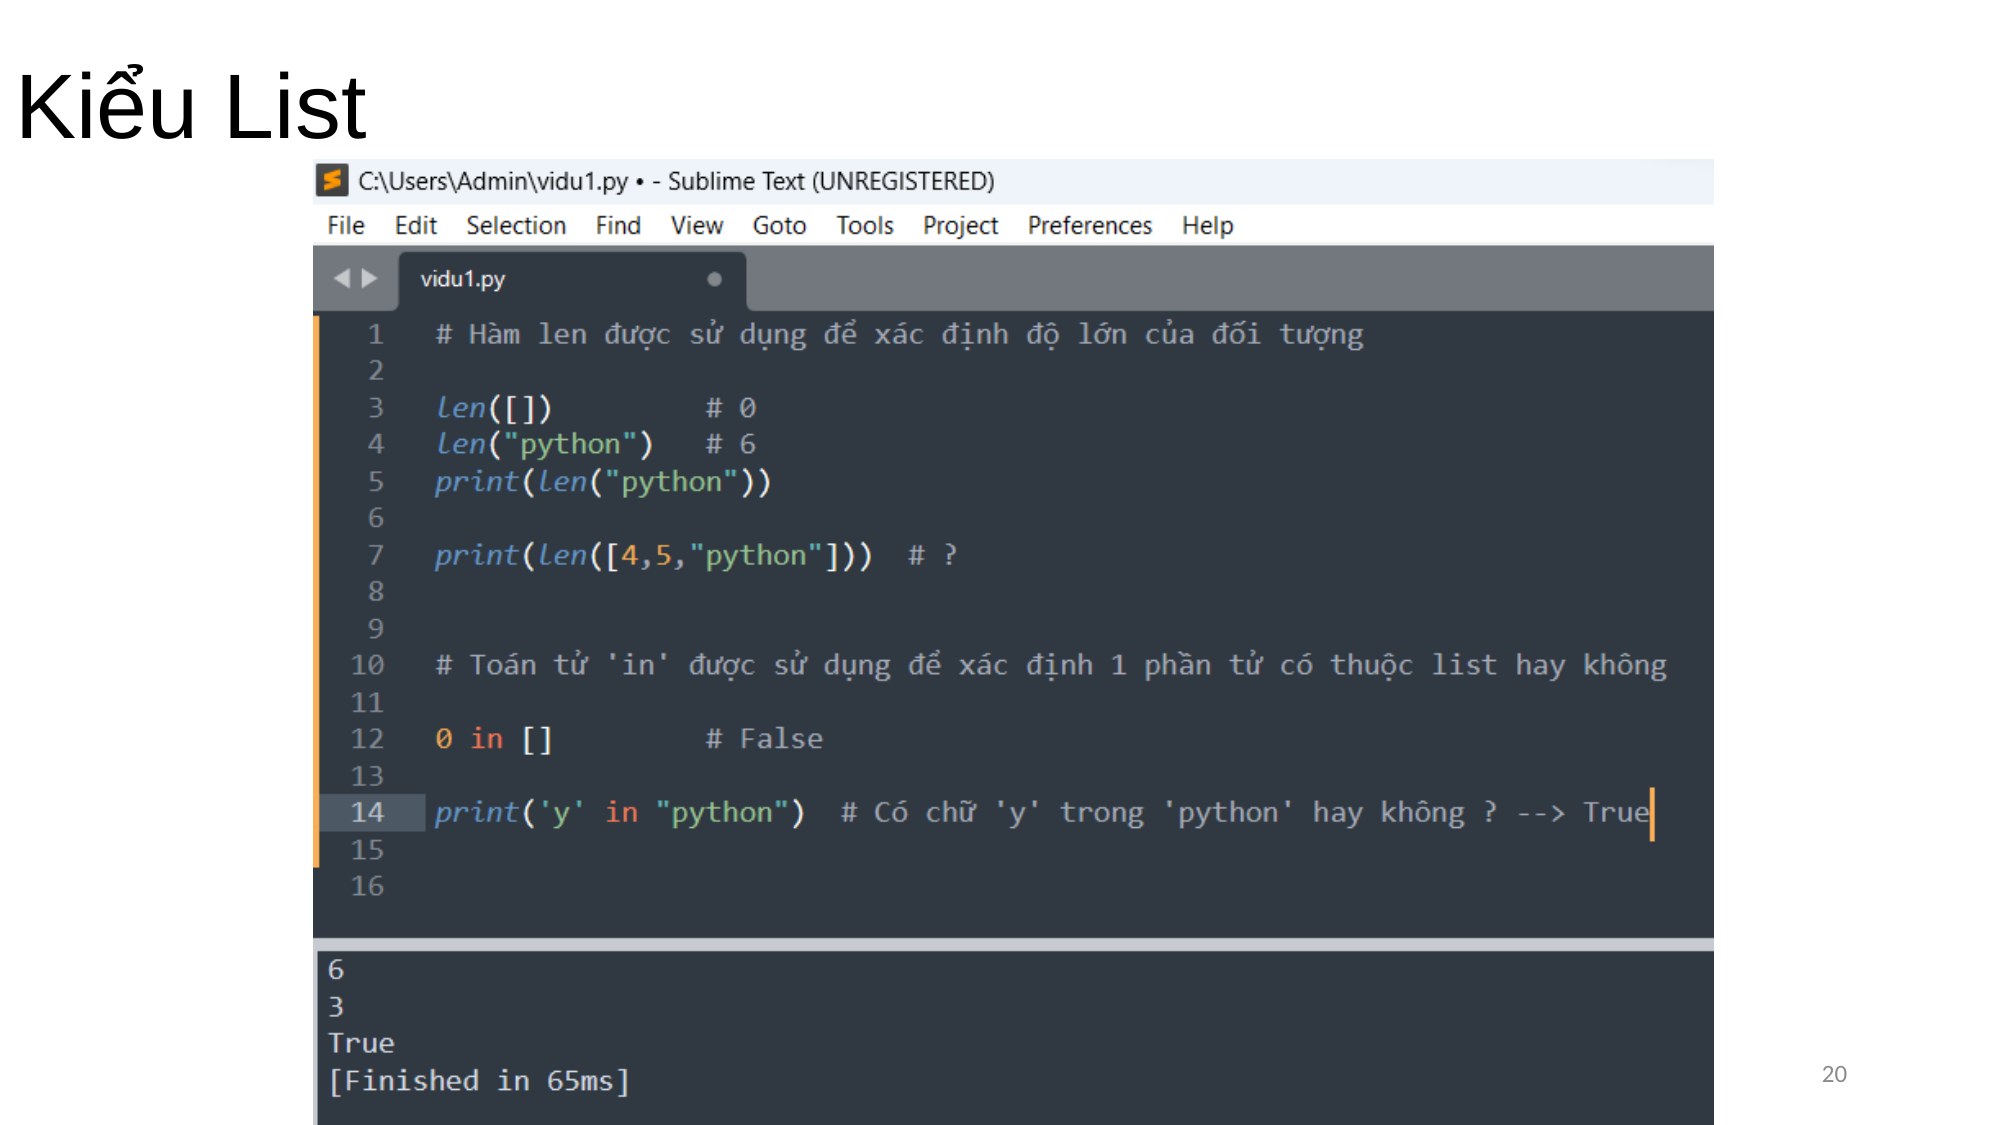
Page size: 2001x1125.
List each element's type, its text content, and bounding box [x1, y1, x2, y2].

slide_number 20 [1714, 1042, 1863, 1103]
picture [313, 159, 1714, 1125]
title Kiểu List [0, 0, 2000, 218]
